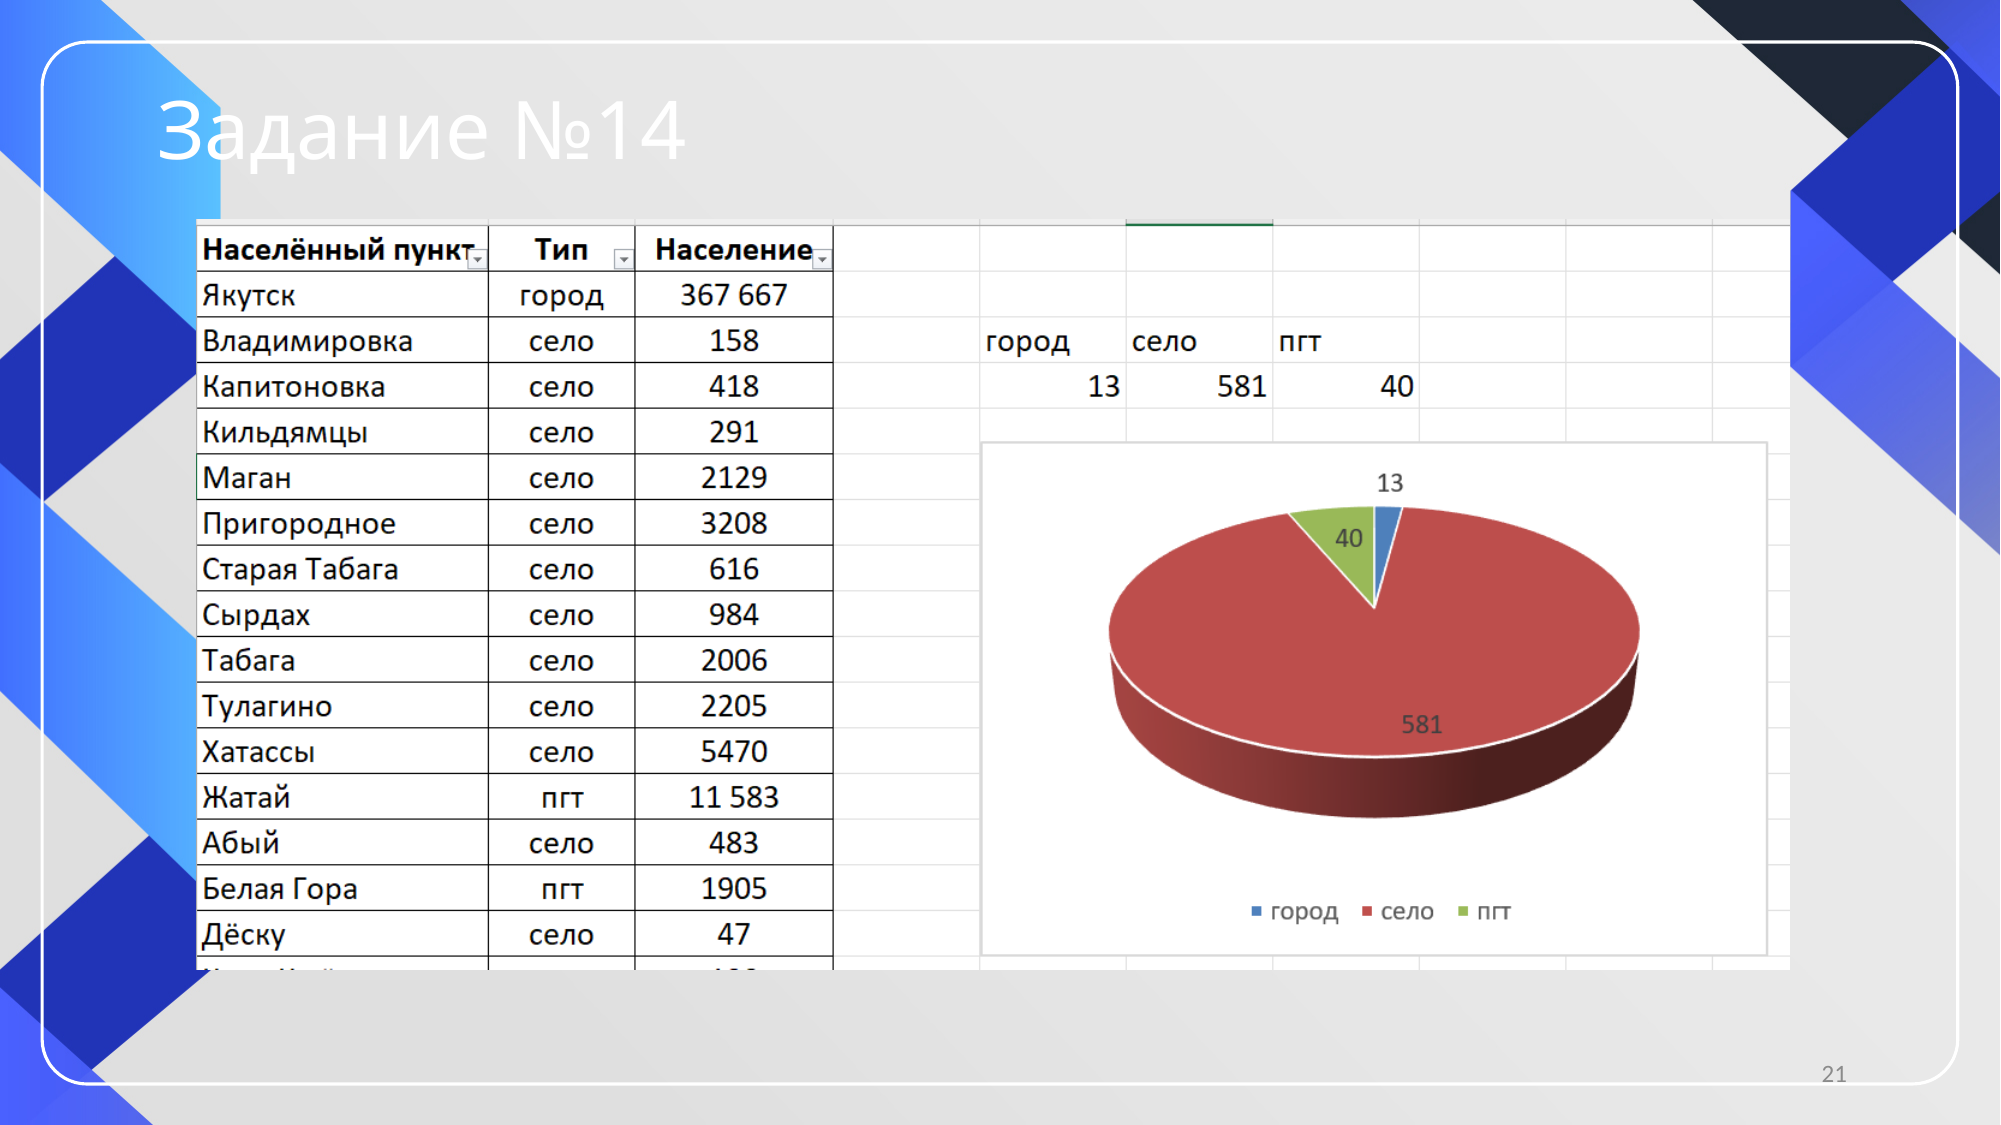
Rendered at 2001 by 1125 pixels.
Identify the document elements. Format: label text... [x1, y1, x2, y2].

picture [0, 0, 2000, 1125]
slide_number 21 [1412, 1042, 1863, 1103]
title Задание №14 [157, 78, 1843, 176]
